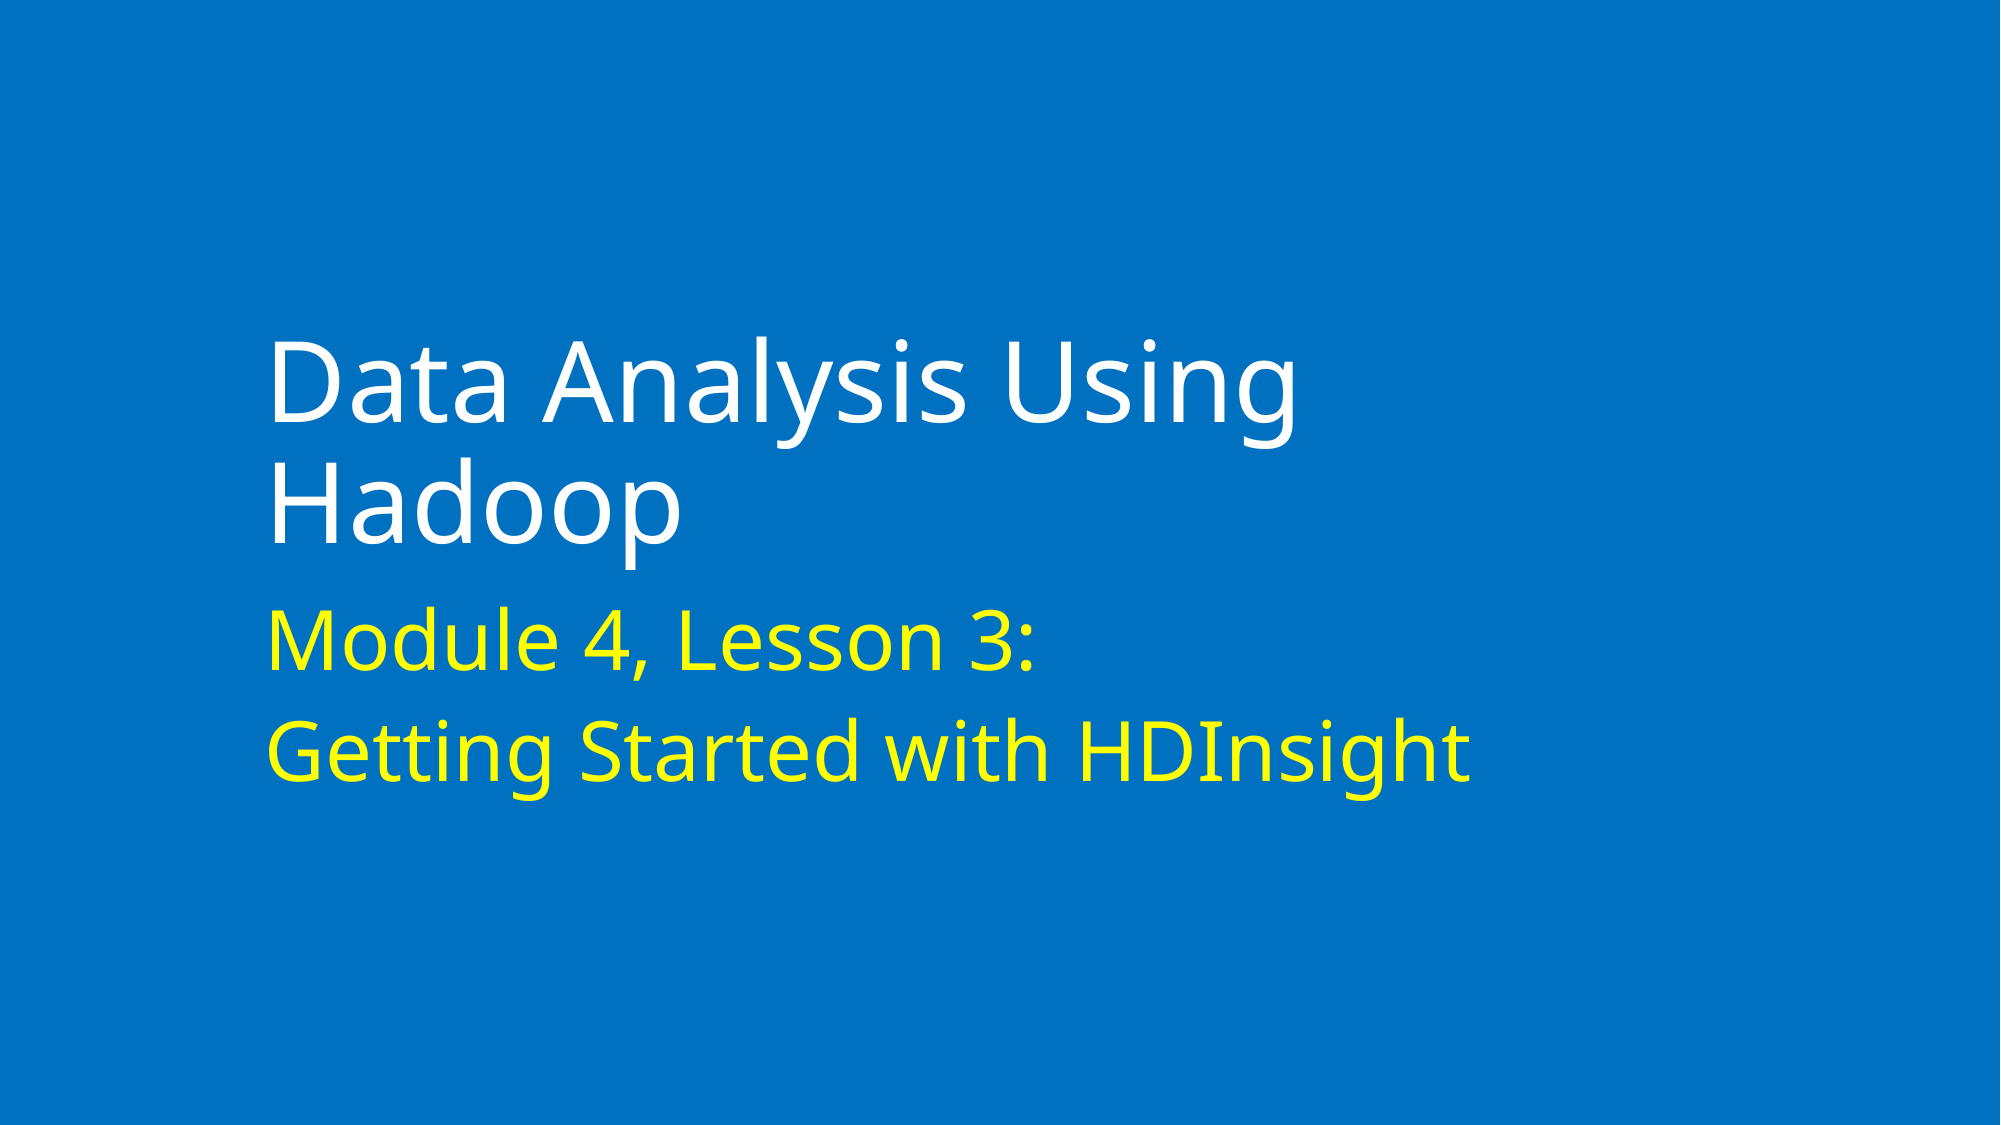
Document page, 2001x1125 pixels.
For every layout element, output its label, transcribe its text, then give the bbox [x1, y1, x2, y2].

subtitle Module 4, Lesson 3: Getting Started with HDInsight [249, 590, 1750, 863]
title Data Analysis Using Hadoop [249, 184, 1750, 576]
